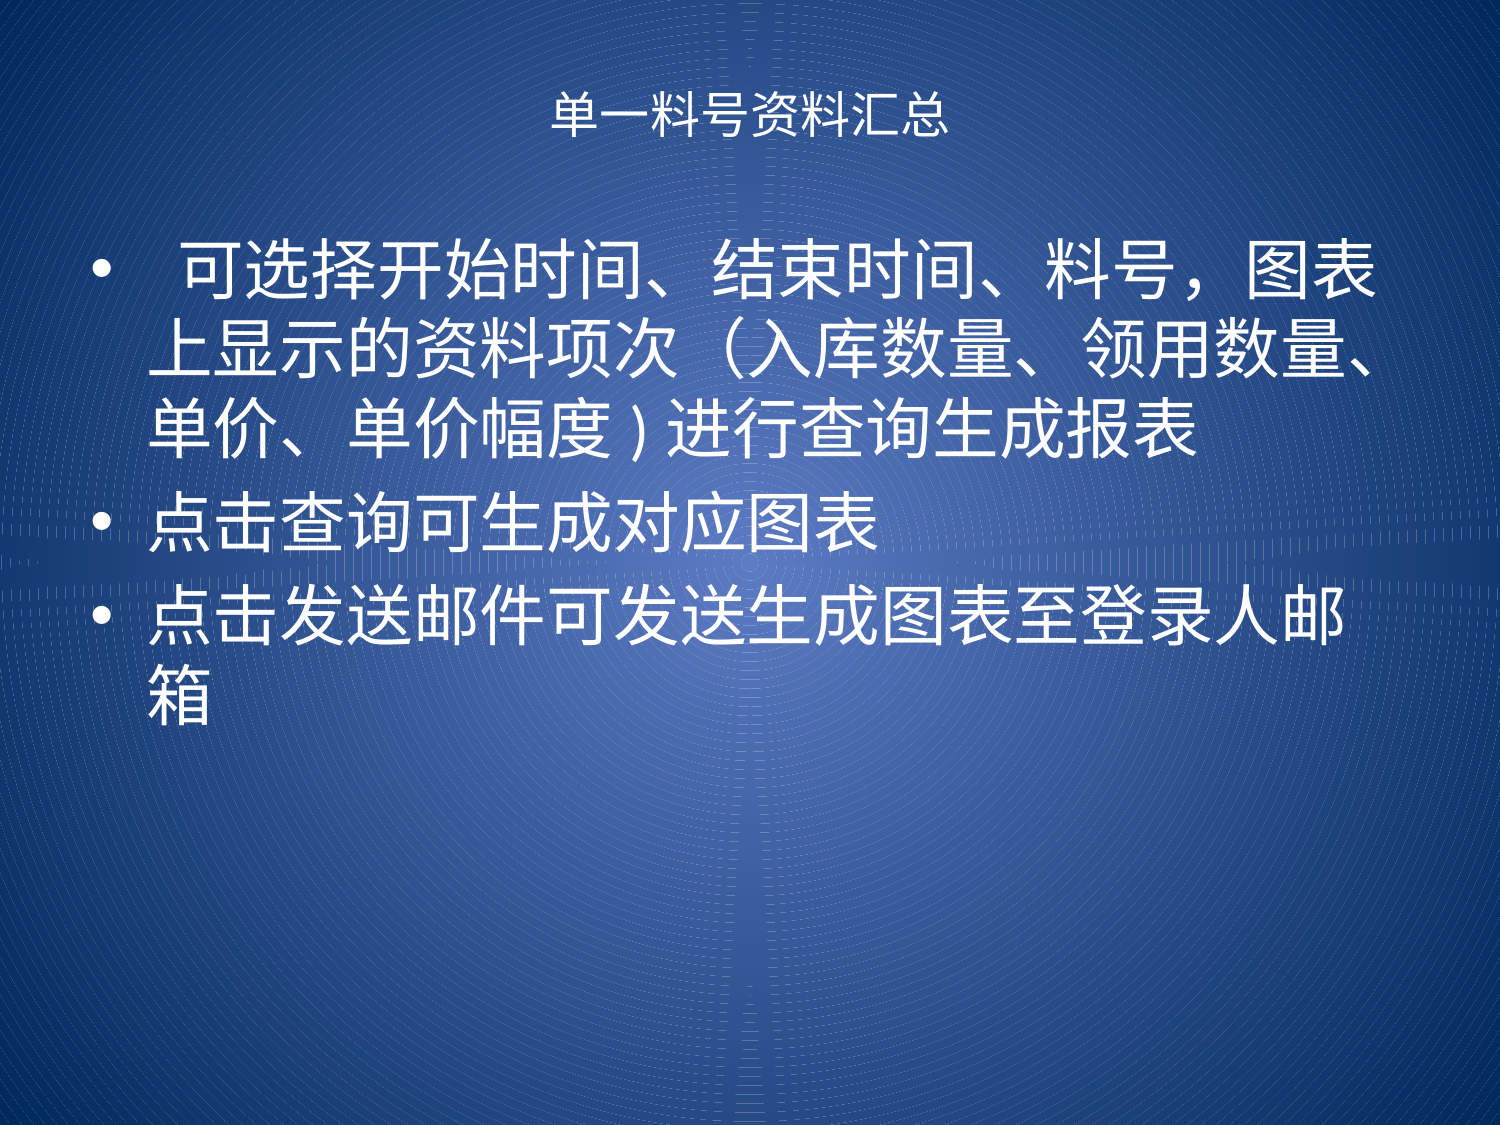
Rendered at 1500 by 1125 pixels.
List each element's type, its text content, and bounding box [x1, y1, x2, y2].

title 单一料号资料汇总 [75, 45, 1425, 219]
list 可选择开始时间、结束时间、料号，图表上显示的资料项次（入库数量、领用数量、单价、单价幅度)进行查询生成报表 点击查询可生成对应图表 点击发送邮件可发送生成图表至登录人邮箱 [75, 219, 1425, 1005]
